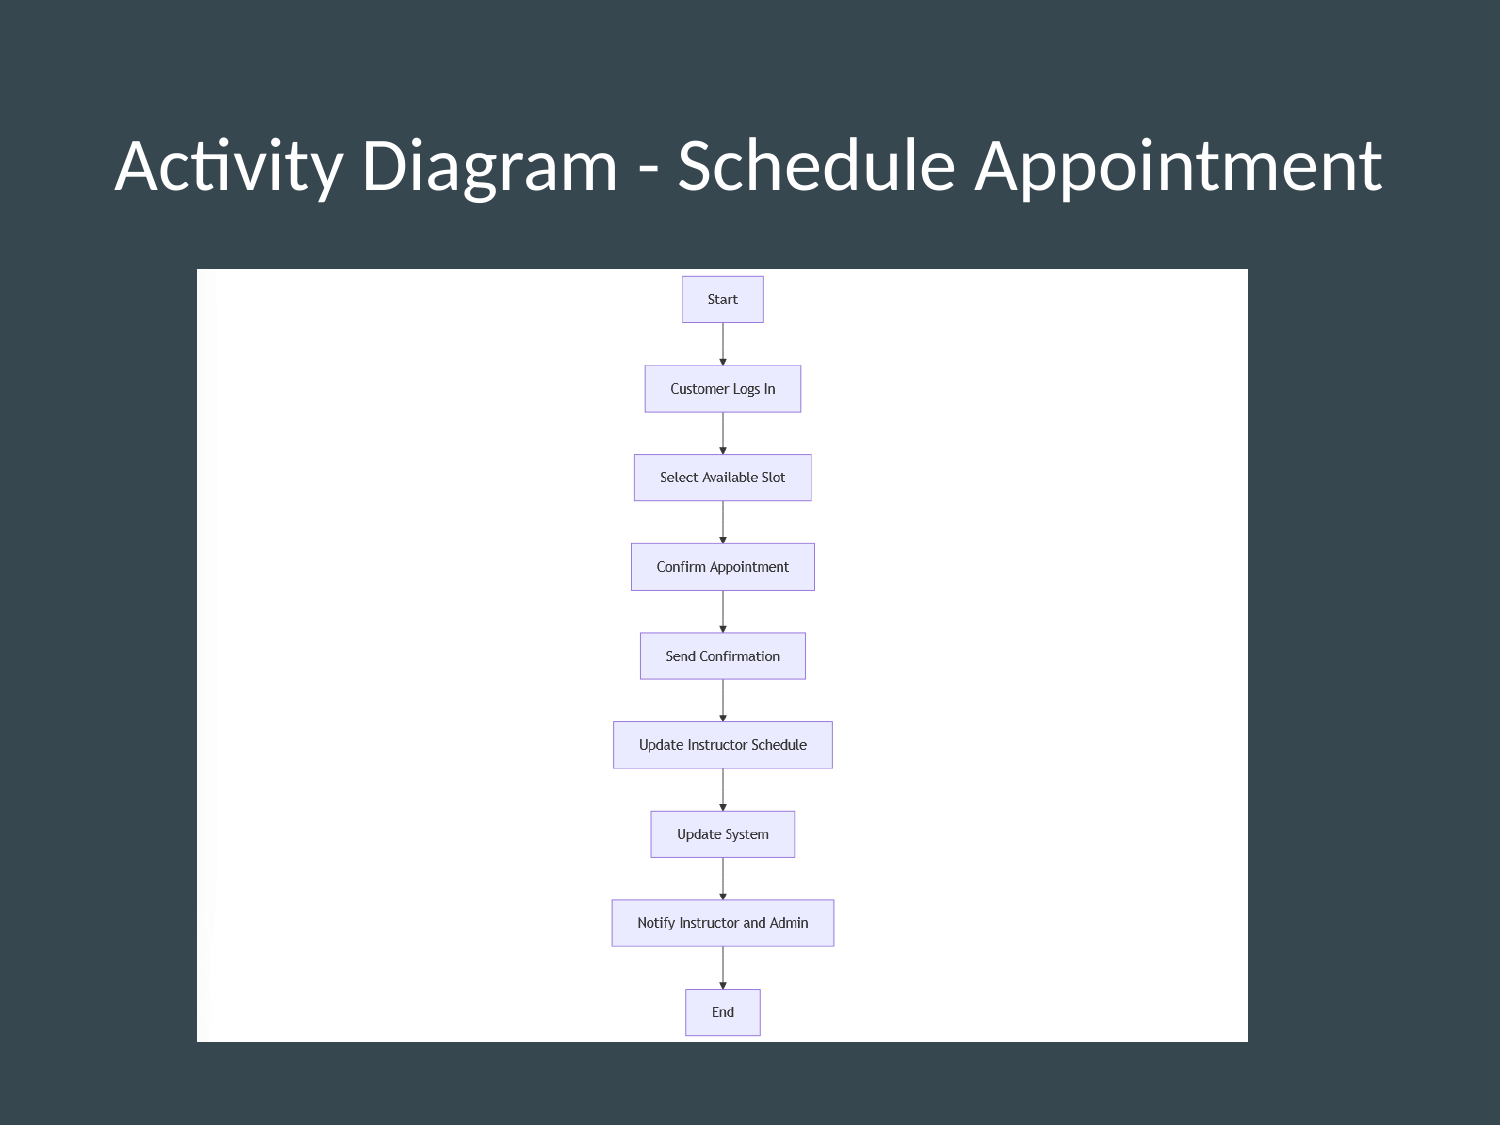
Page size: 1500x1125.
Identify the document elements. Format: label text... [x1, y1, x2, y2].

picture [197, 269, 1248, 1043]
title Activity Diagram - Schedule Appointment [51, 97, 1449, 223]
